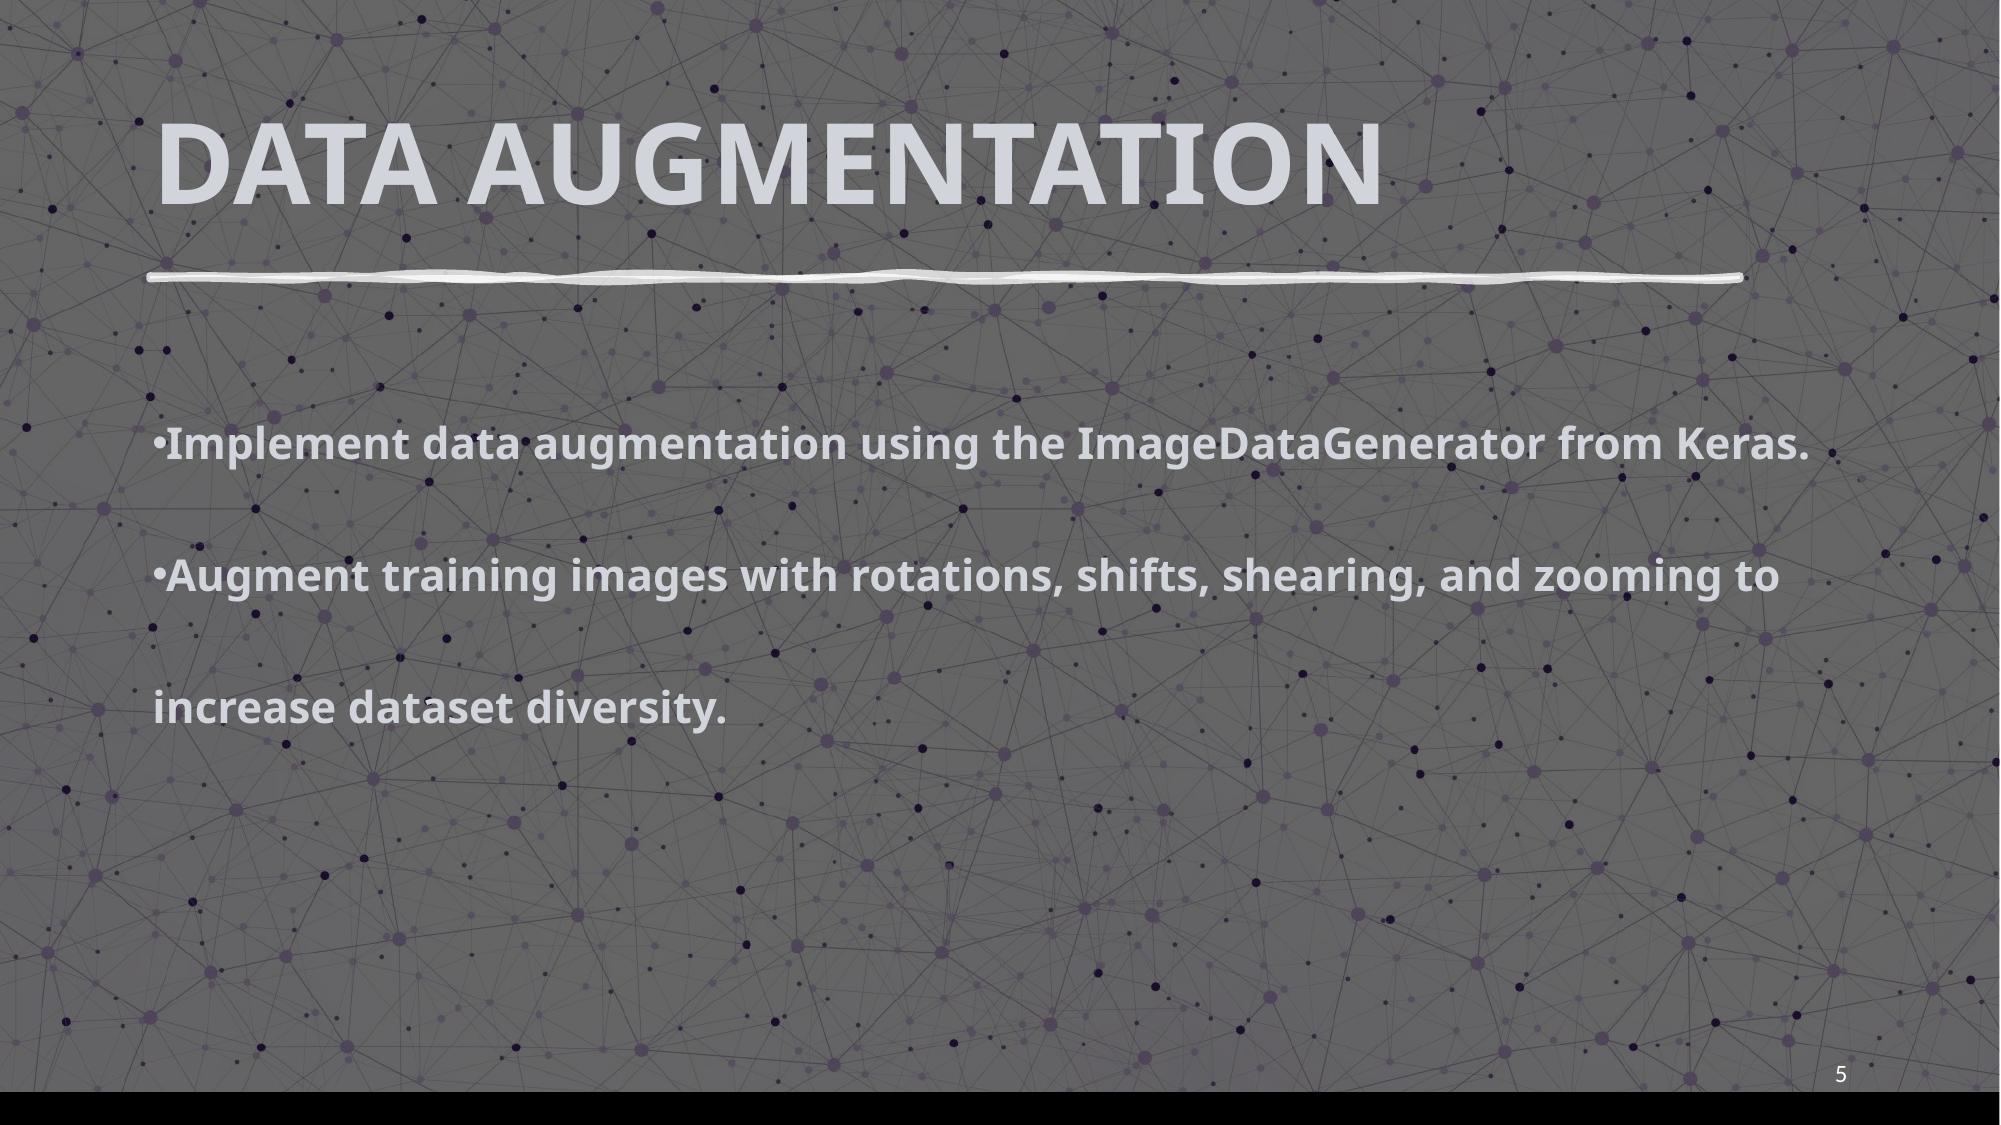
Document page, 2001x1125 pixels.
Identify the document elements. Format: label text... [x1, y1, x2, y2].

text_box [0, 1092, 2000, 1125]
picture [0, 0, 2000, 1092]
slide_number 5 [1412, 1092, 1863, 1103]
